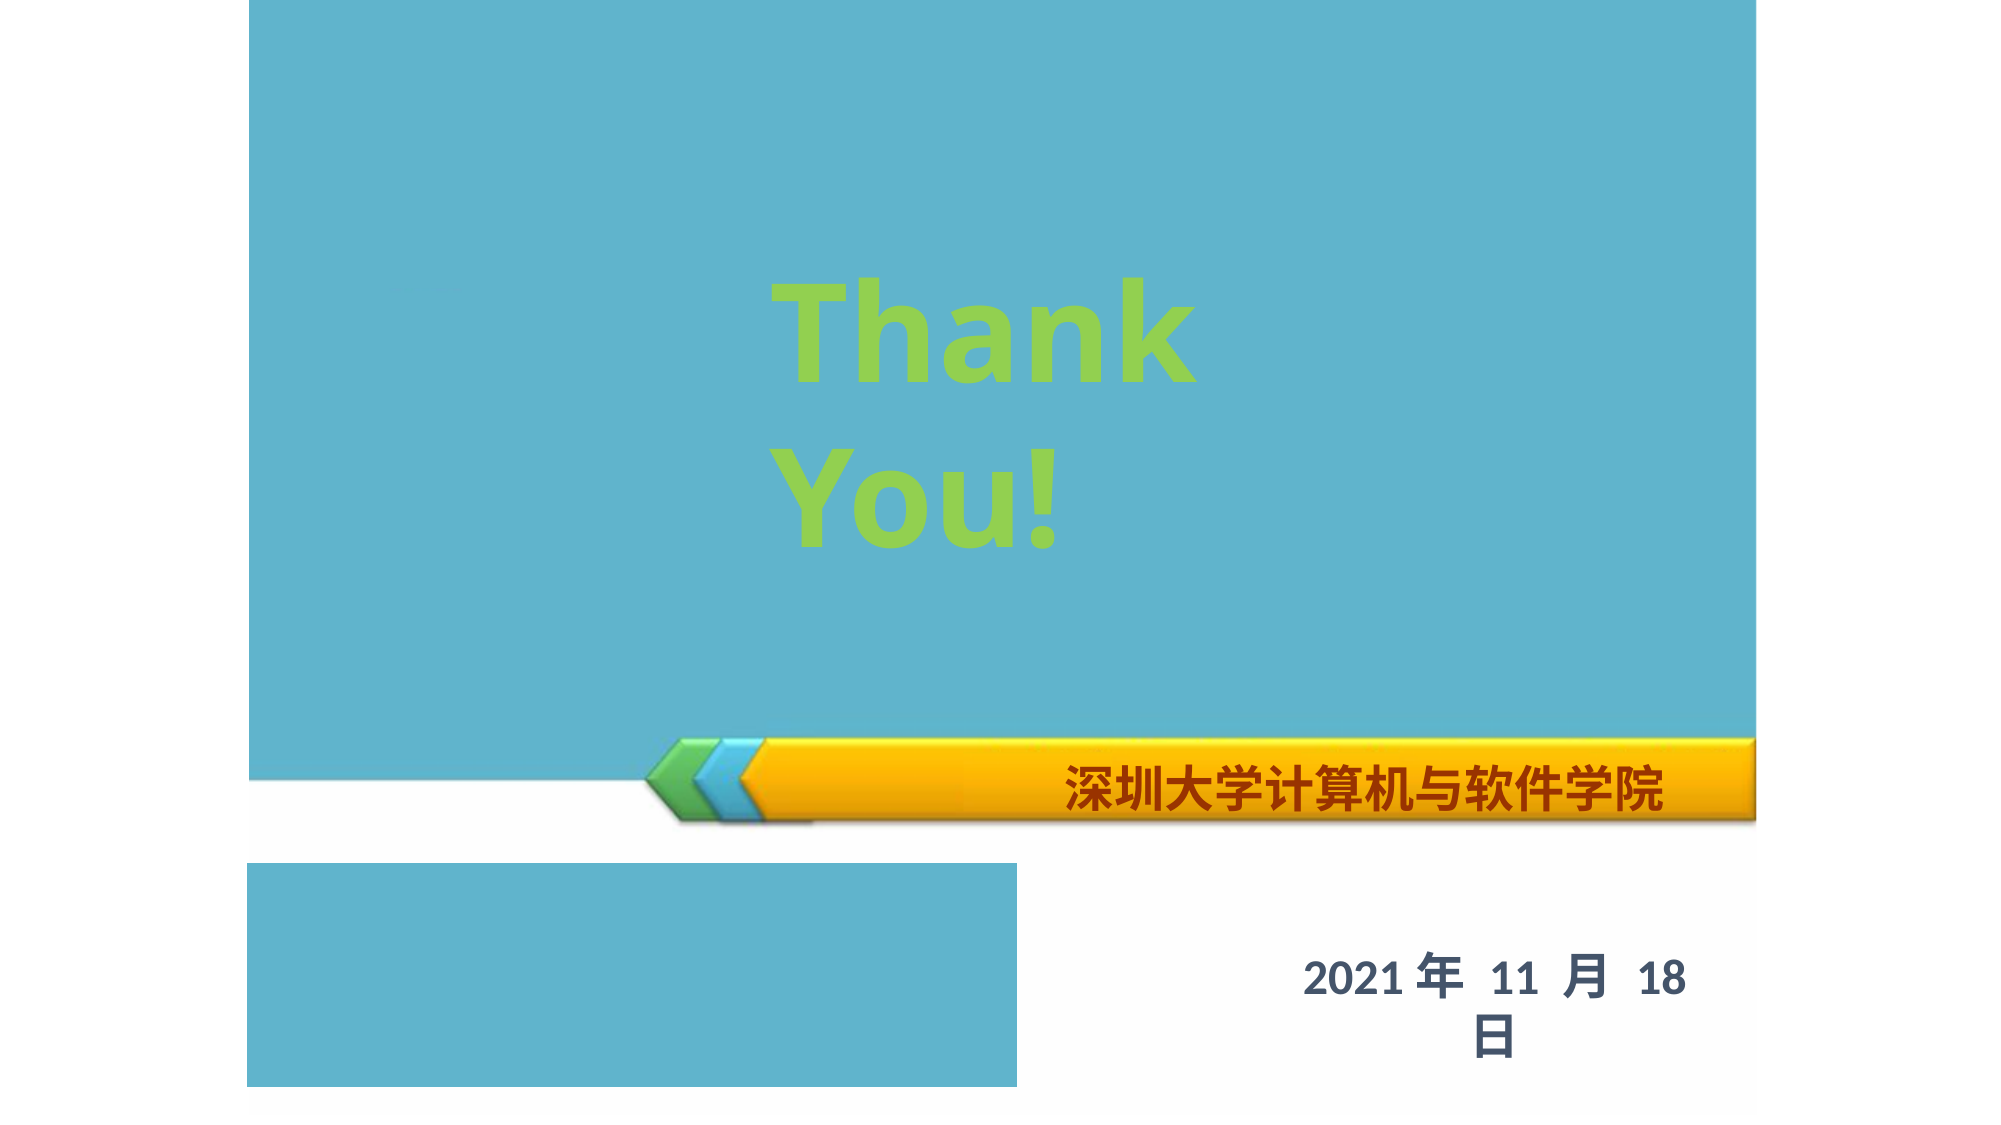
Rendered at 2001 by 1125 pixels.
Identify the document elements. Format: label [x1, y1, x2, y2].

picture [247, 0, 1758, 1115]
